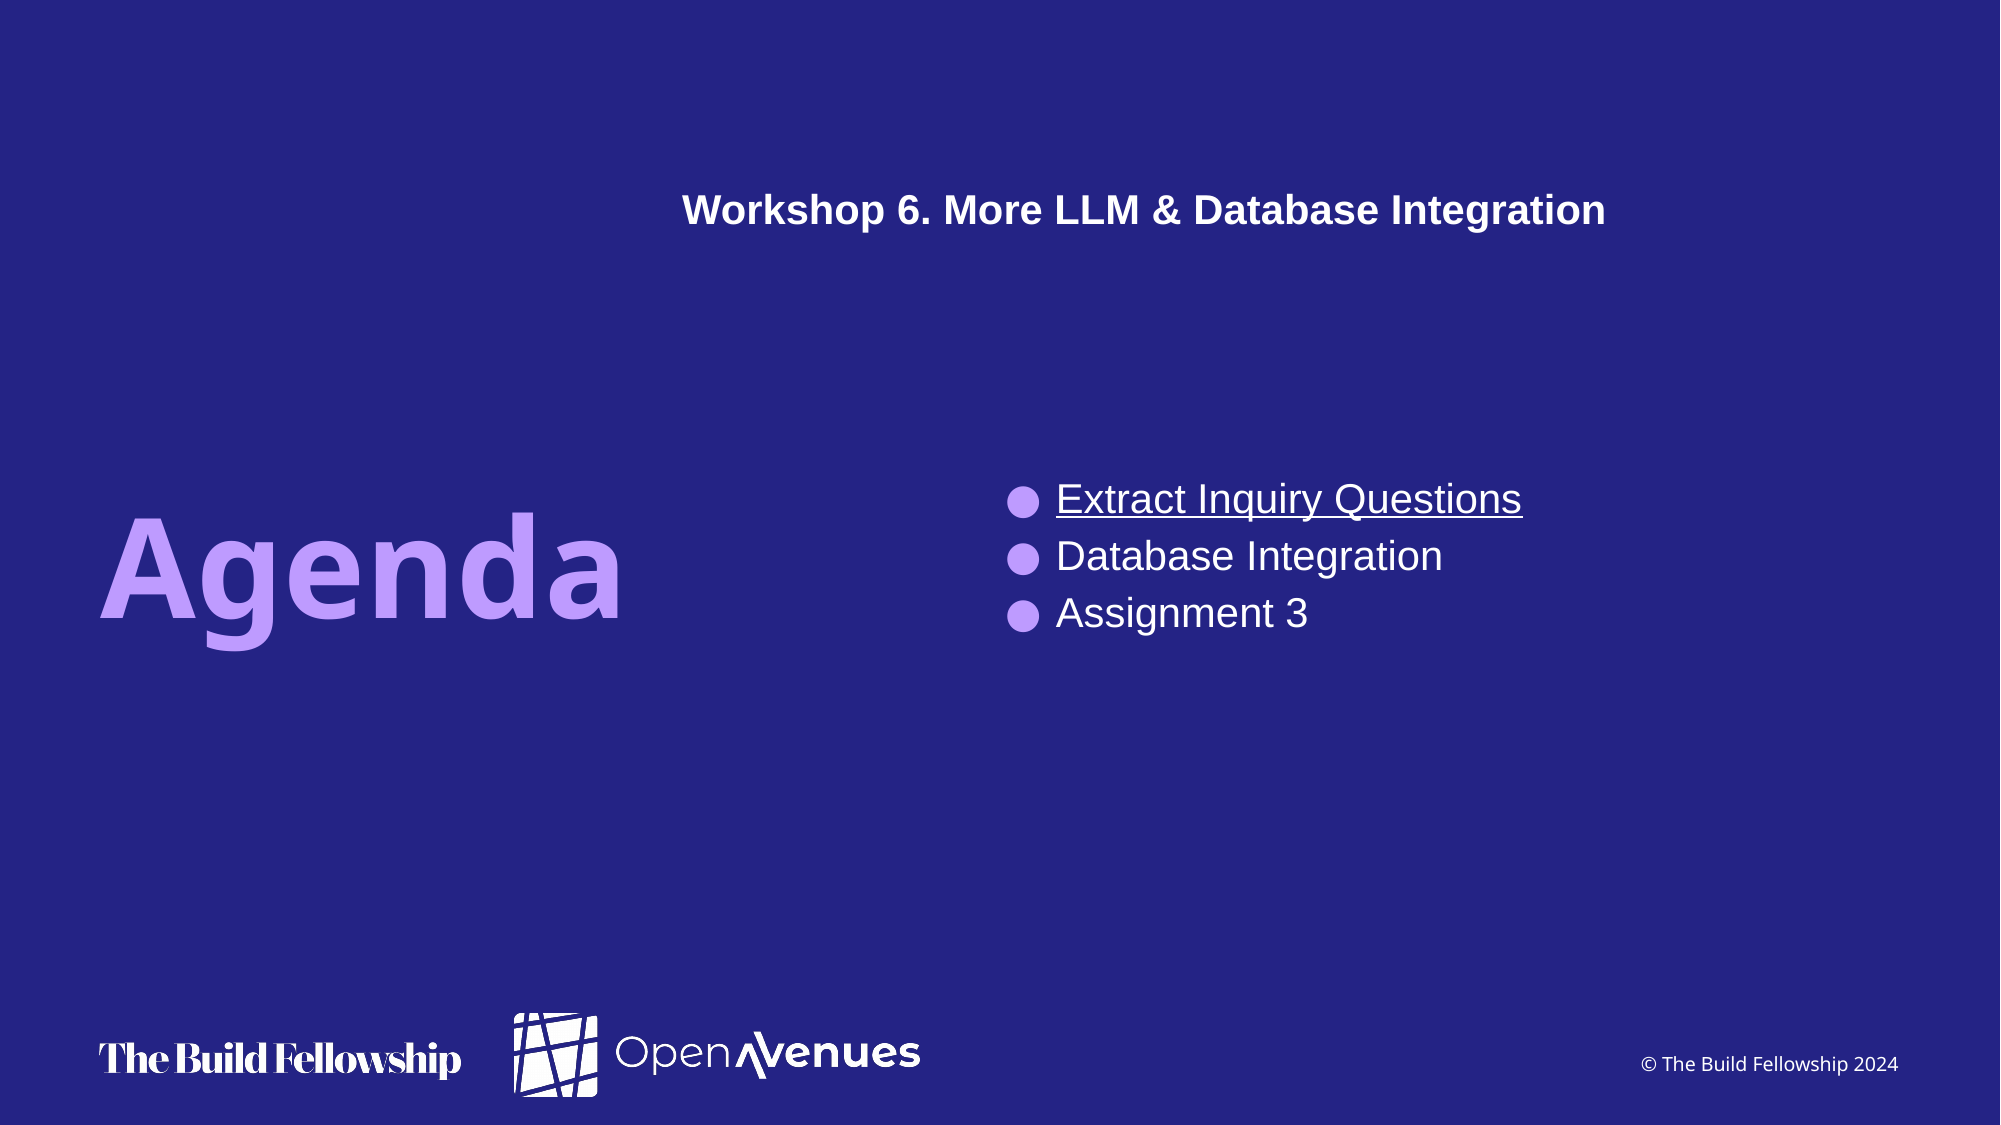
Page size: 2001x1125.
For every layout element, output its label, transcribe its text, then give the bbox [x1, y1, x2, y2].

text_box Extract Inquiry Questions Database Integration Assignment 3 [975, 355, 1899, 696]
text_box Workshop 6. More LLM & Database Integration [652, 128, 1789, 281]
picture [99, 1042, 461, 1080]
picture [513, 1012, 920, 1097]
